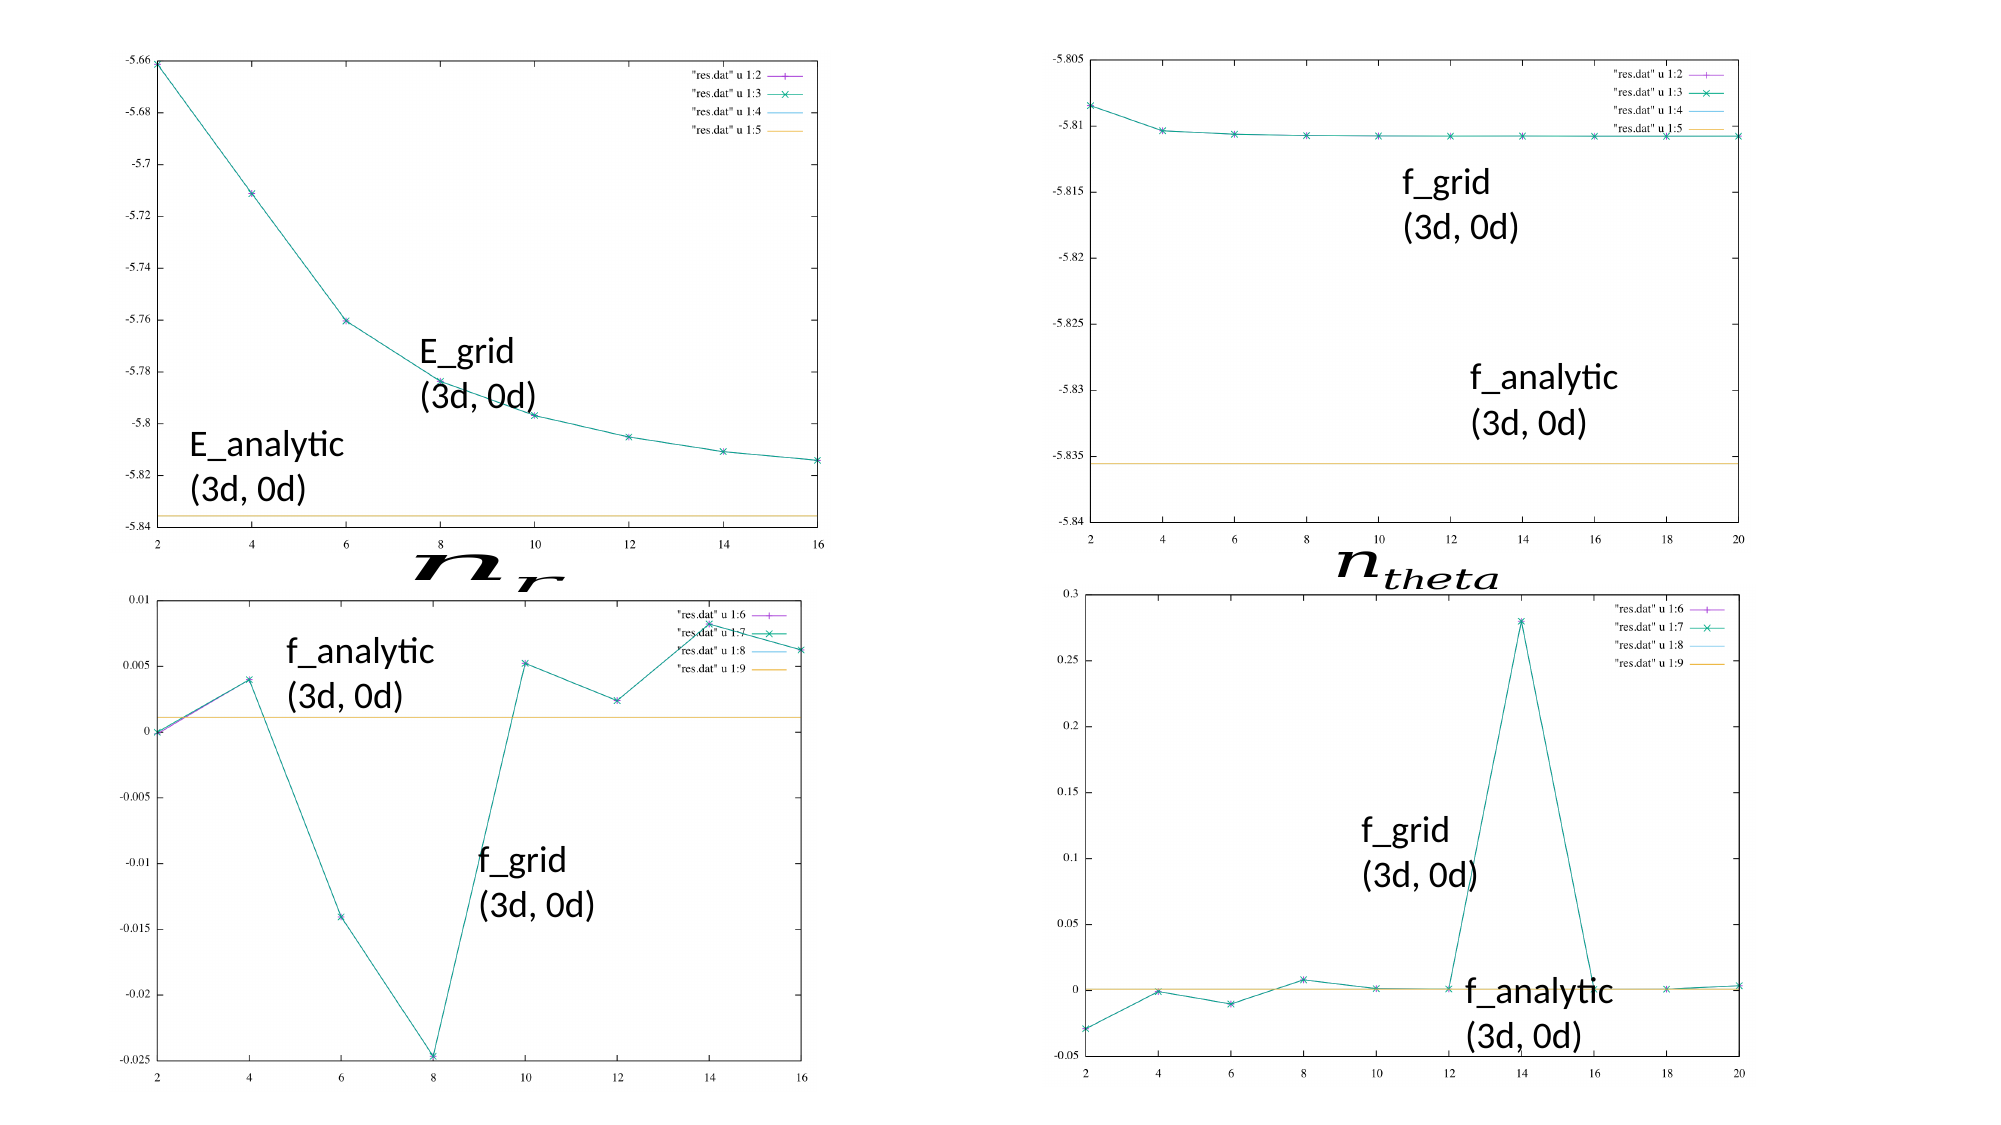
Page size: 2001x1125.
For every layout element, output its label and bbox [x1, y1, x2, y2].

picture [109, 50, 831, 553]
picture [1042, 50, 1751, 553]
picture [1042, 584, 1756, 1087]
picture [109, 589, 817, 1092]
